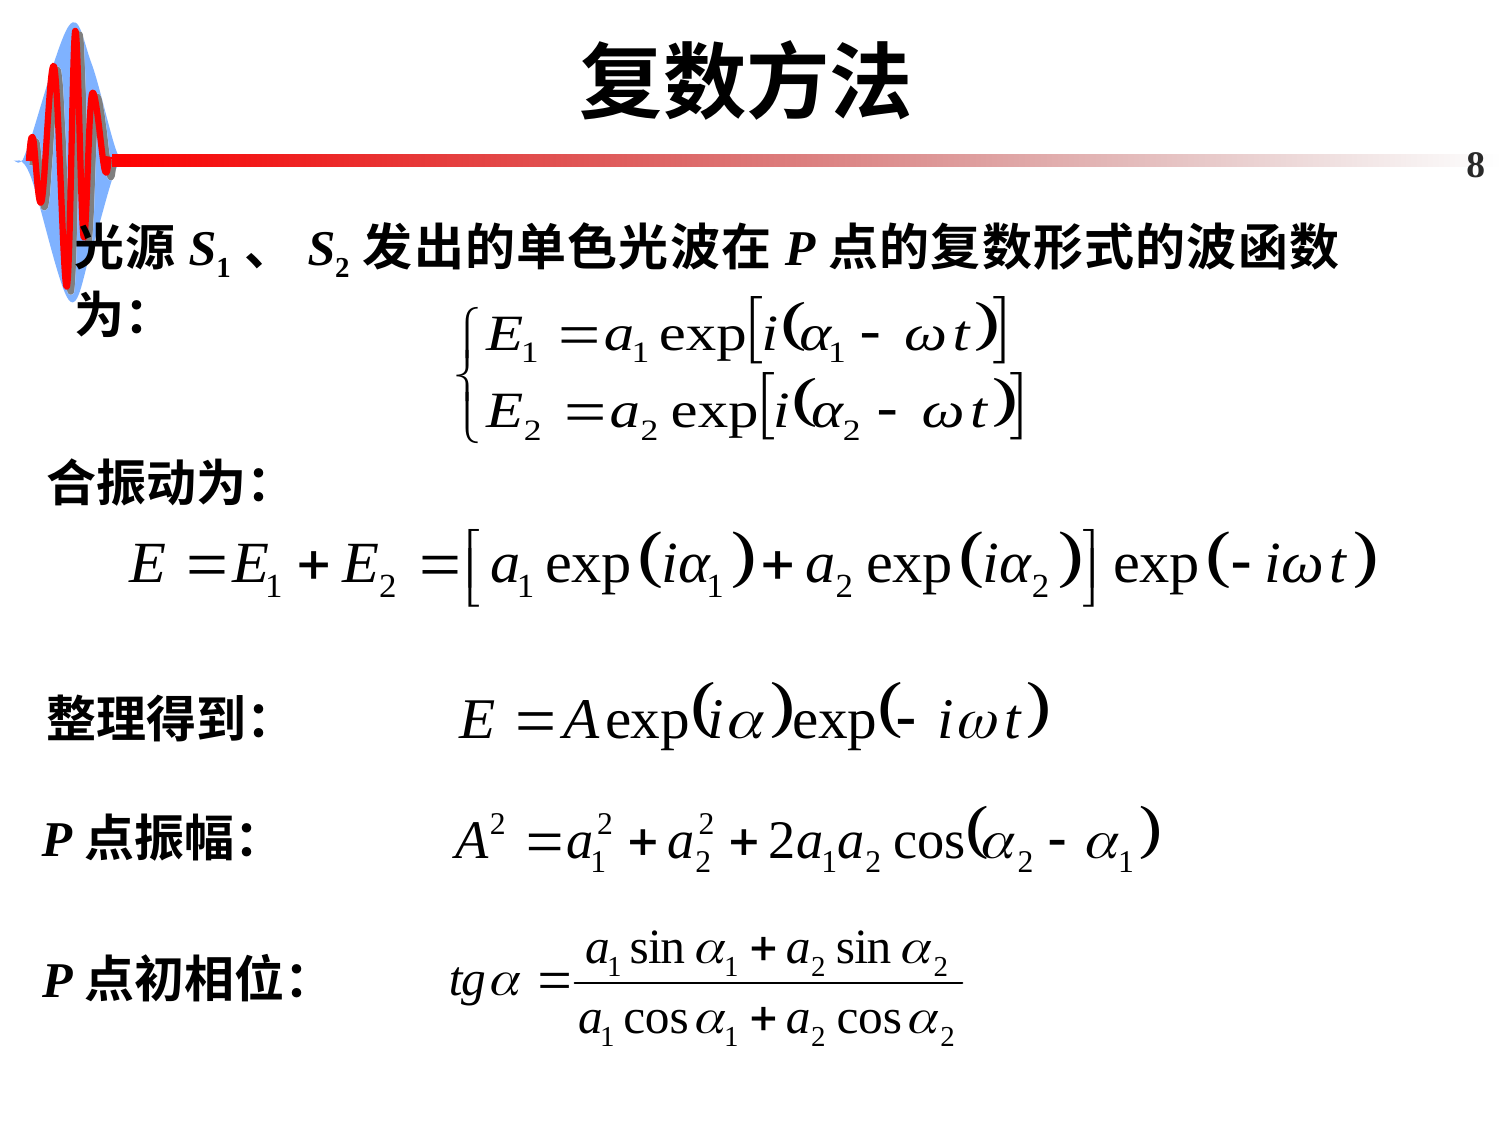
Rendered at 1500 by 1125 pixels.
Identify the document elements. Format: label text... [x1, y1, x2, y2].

title 复数方法 [159, 19, 1334, 137]
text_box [442, 295, 1032, 457]
text_box P点初相位： [27, 940, 350, 1016]
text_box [117, 514, 1382, 622]
text_box P点振幅： [26, 798, 299, 874]
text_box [442, 799, 1164, 882]
slide_number 8 [1370, 145, 1500, 181]
text_box 合振动为： [31, 444, 312, 520]
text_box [442, 916, 975, 1058]
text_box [448, 680, 1052, 763]
text_box 整理得到： [31, 680, 312, 756]
text_box 光源S1、S2发出的单色光波在P点的复数形式的波函数为： [59, 208, 1355, 292]
